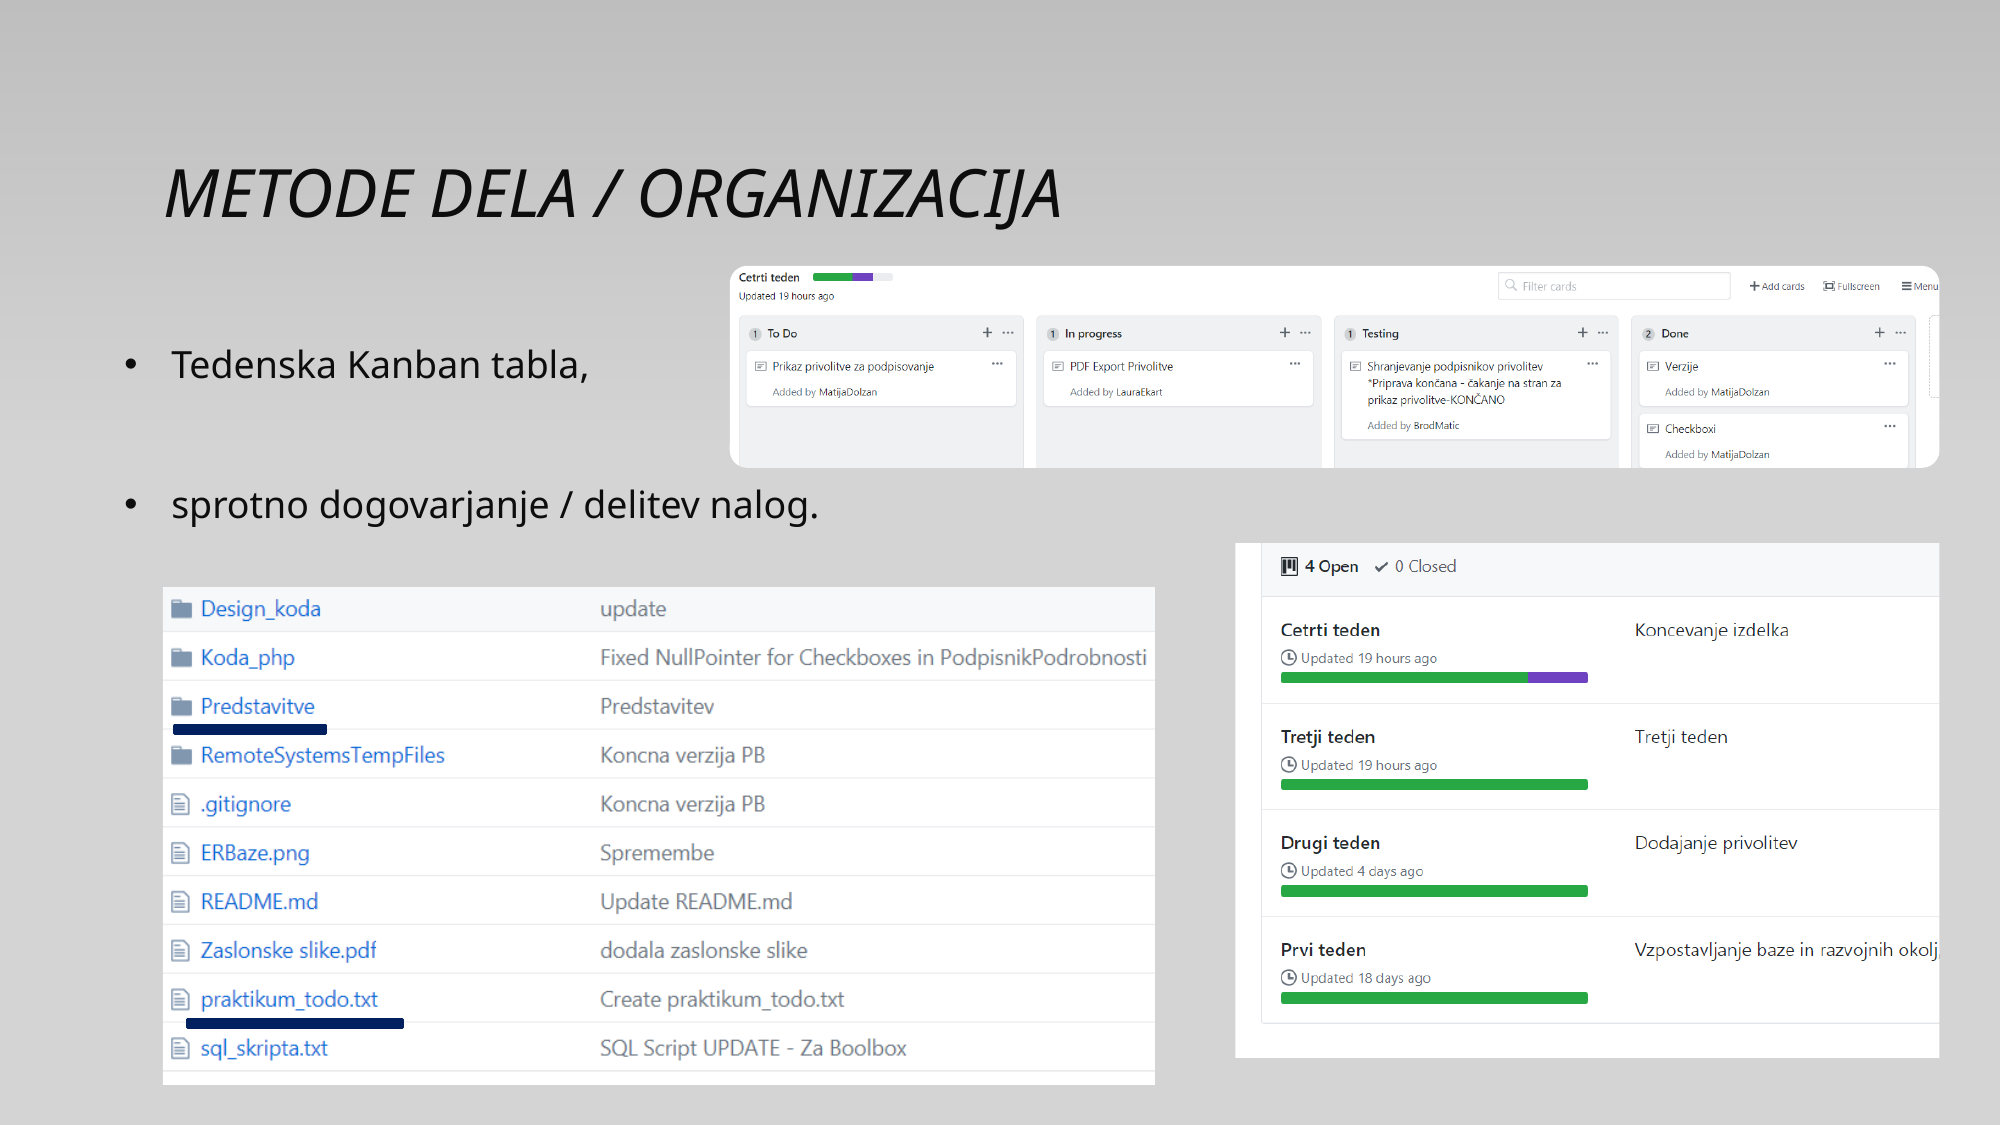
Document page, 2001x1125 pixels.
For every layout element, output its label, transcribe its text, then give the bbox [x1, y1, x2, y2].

text_box Tedenska Kanban tabla, sprotno dogovarjanje / delitev nalog. [109, 333, 1095, 534]
picture [729, 265, 1940, 469]
title Metode dela / organizacija [148, 83, 1774, 298]
picture [1235, 543, 1940, 1058]
picture [162, 587, 1156, 1085]
